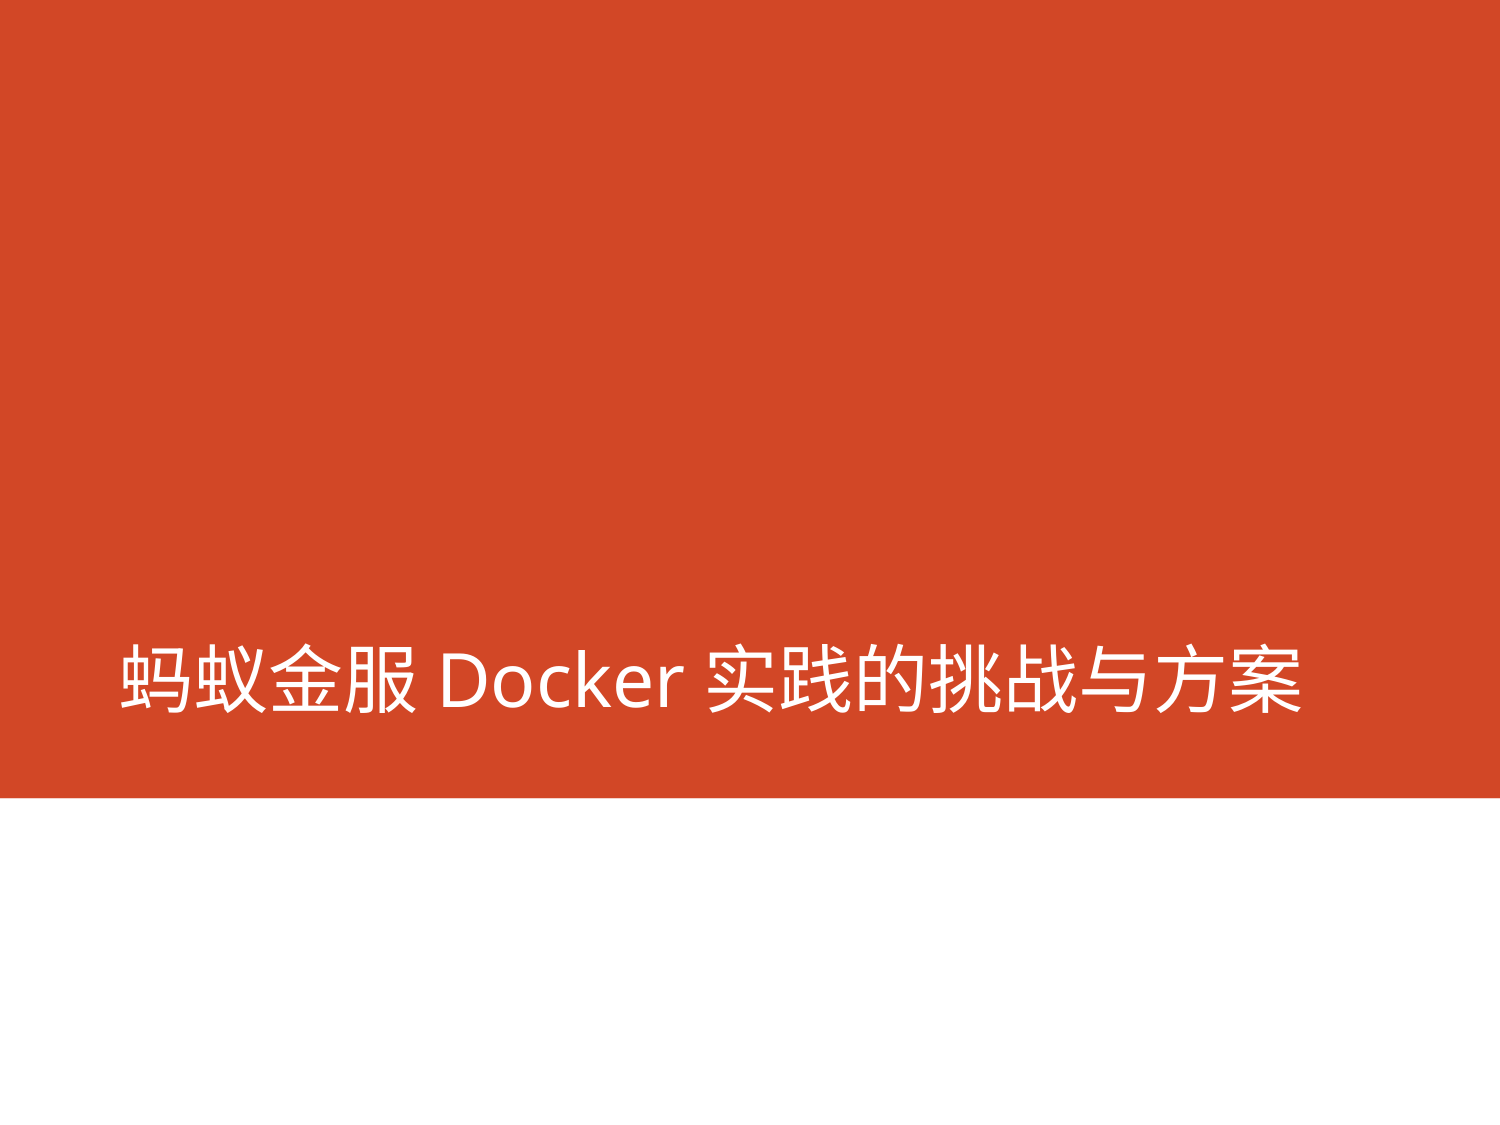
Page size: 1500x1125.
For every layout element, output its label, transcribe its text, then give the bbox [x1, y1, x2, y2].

title 蚂蚁金服Docker实践的挑战与方案 [103, 338, 1397, 730]
